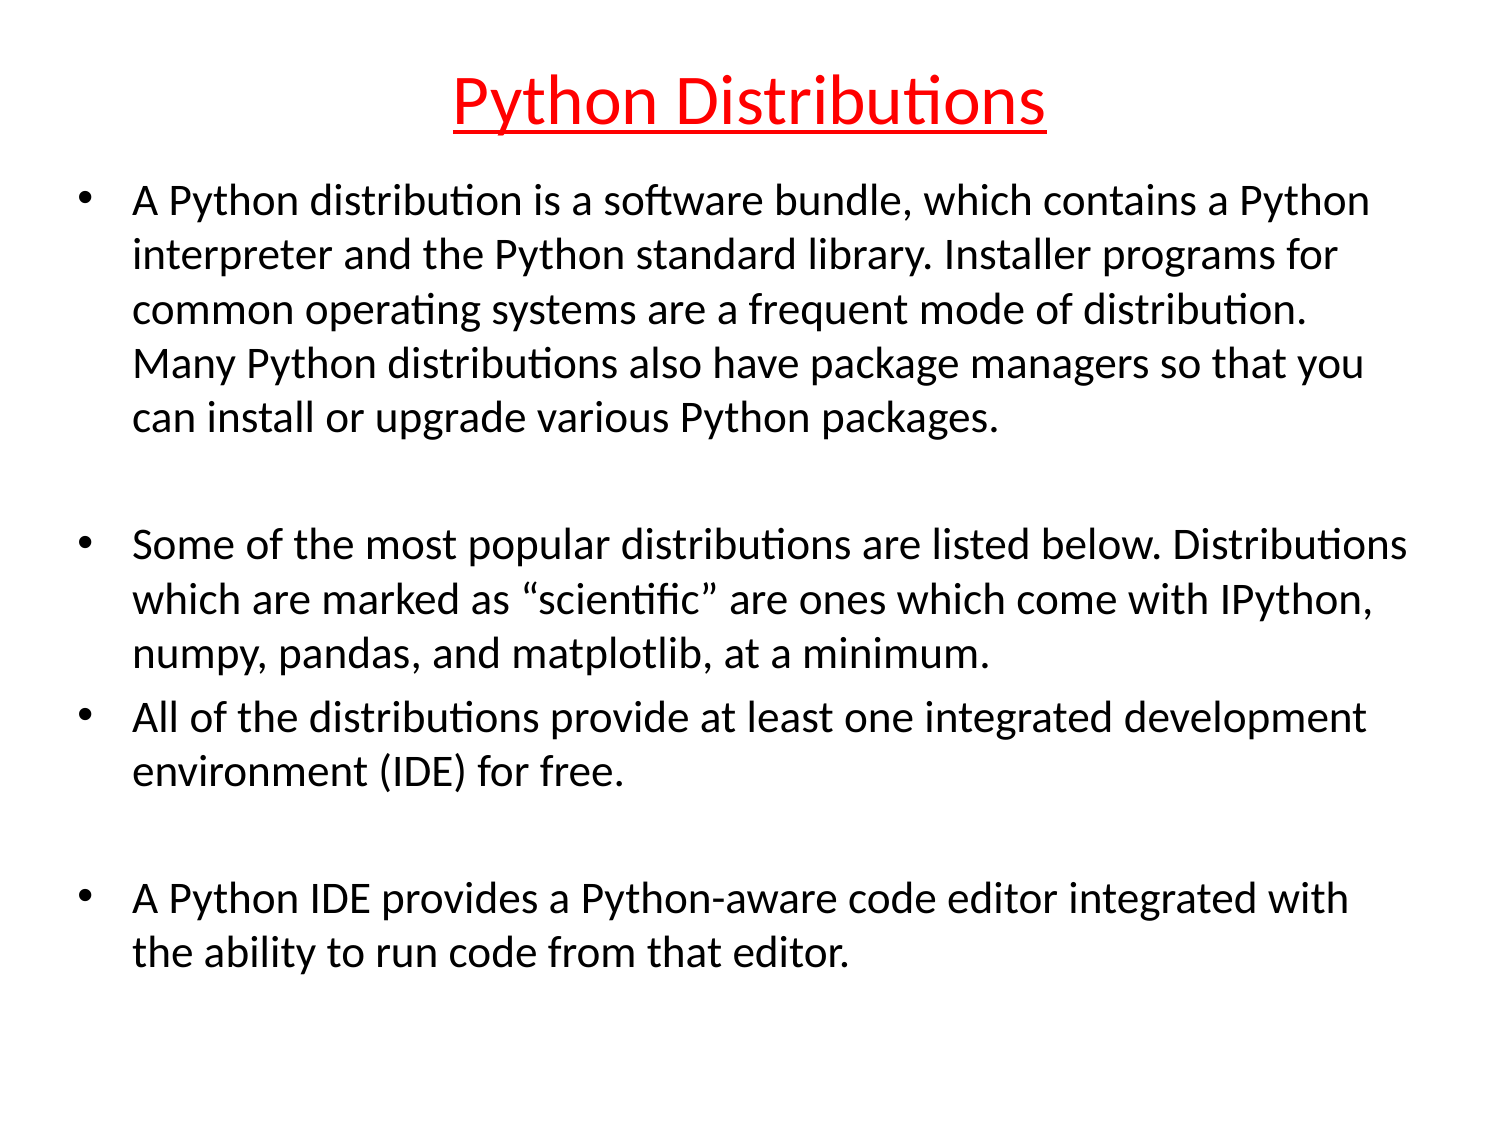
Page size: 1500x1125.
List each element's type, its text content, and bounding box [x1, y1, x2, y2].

list A Python distribution is a software bundle, which contains a Python interpreter and the Python standard library. Installer programs for common operating systems are a frequent mode of distribution. Many Python distributions also have package managers so that you can install or upgrade various Python packages. Some of the most popular distributions are listed below. Distributions which are marked as “scientific” are ones which come with IPython, numpy, pandas, and matplotlib, at a minimum. All of the distributions provide at least one integrated development environment (IDE) for free. A Python IDE provides a Python-aware code editor integrated with the ability to run code from that editor. [62, 162, 1425, 1005]
title Python Distributions [75, 45, 1425, 162]
